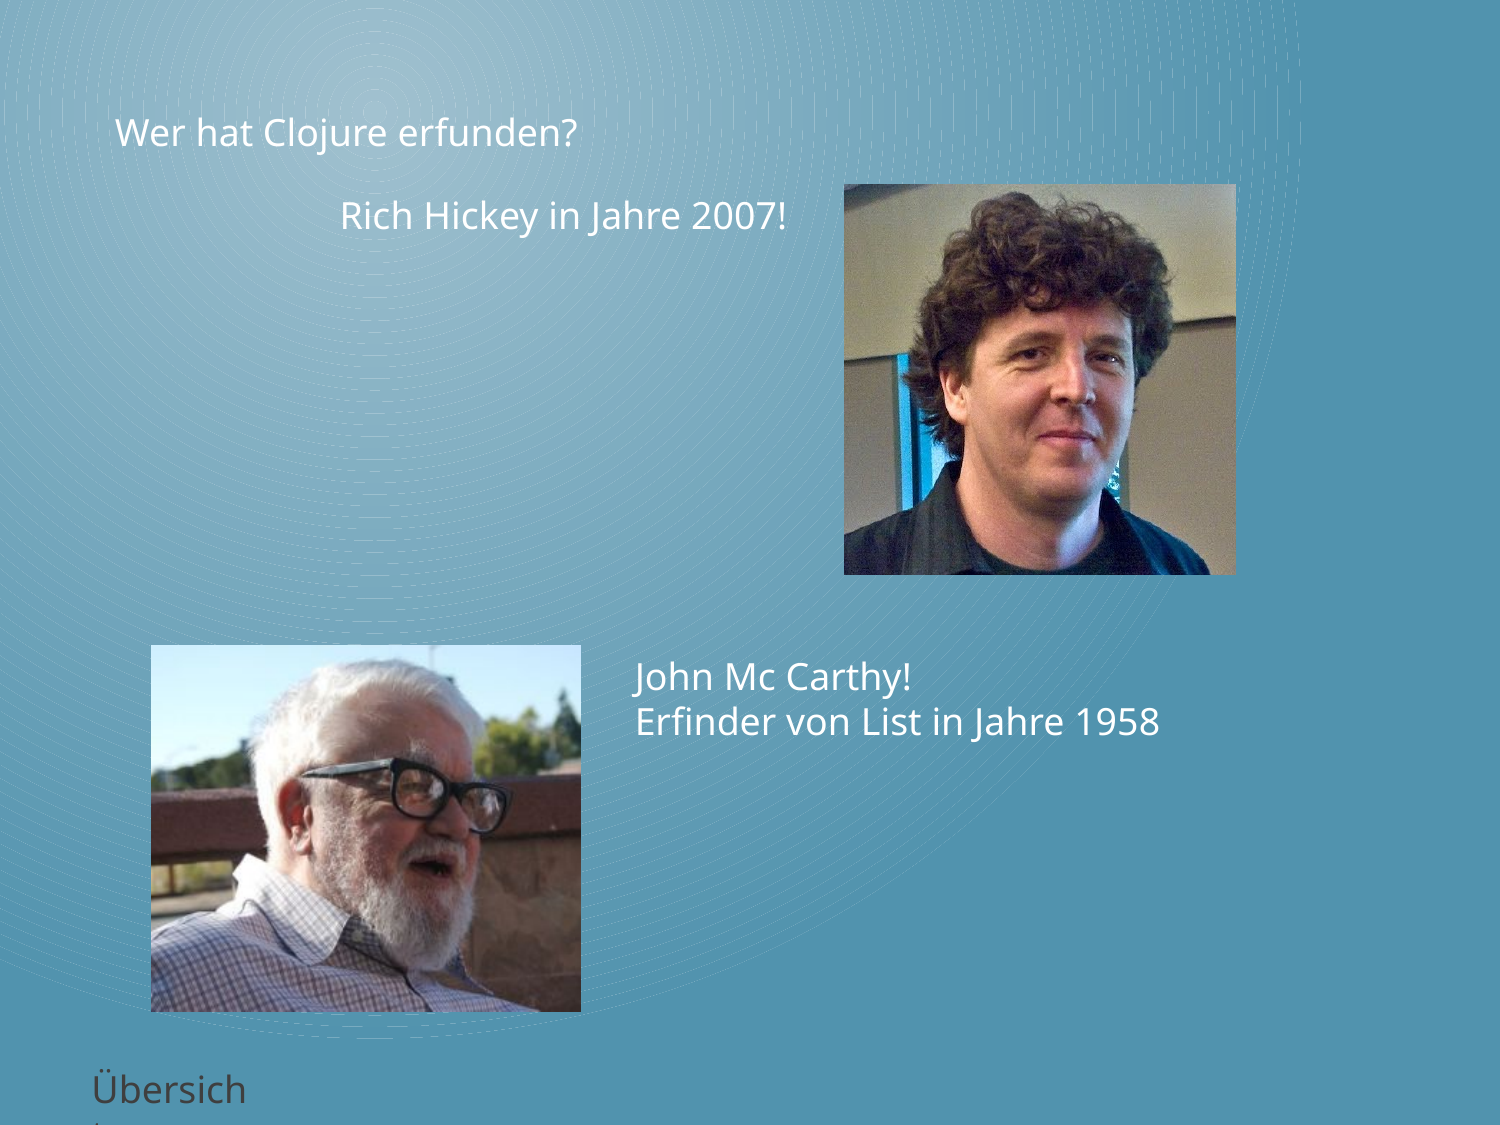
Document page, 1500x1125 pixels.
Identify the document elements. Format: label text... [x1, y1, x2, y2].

picture [844, 184, 1237, 575]
text_box Wer hat Clojure erfunden? [100, 101, 774, 162]
text_box Rich Hickey in Jahre 2007! [324, 184, 809, 245]
text_box John Mc Carthy! Erfinder von List in Jahre 1958 [620, 645, 1258, 750]
picture [151, 644, 581, 1012]
text_box Übersicht [76, 1058, 266, 1125]
